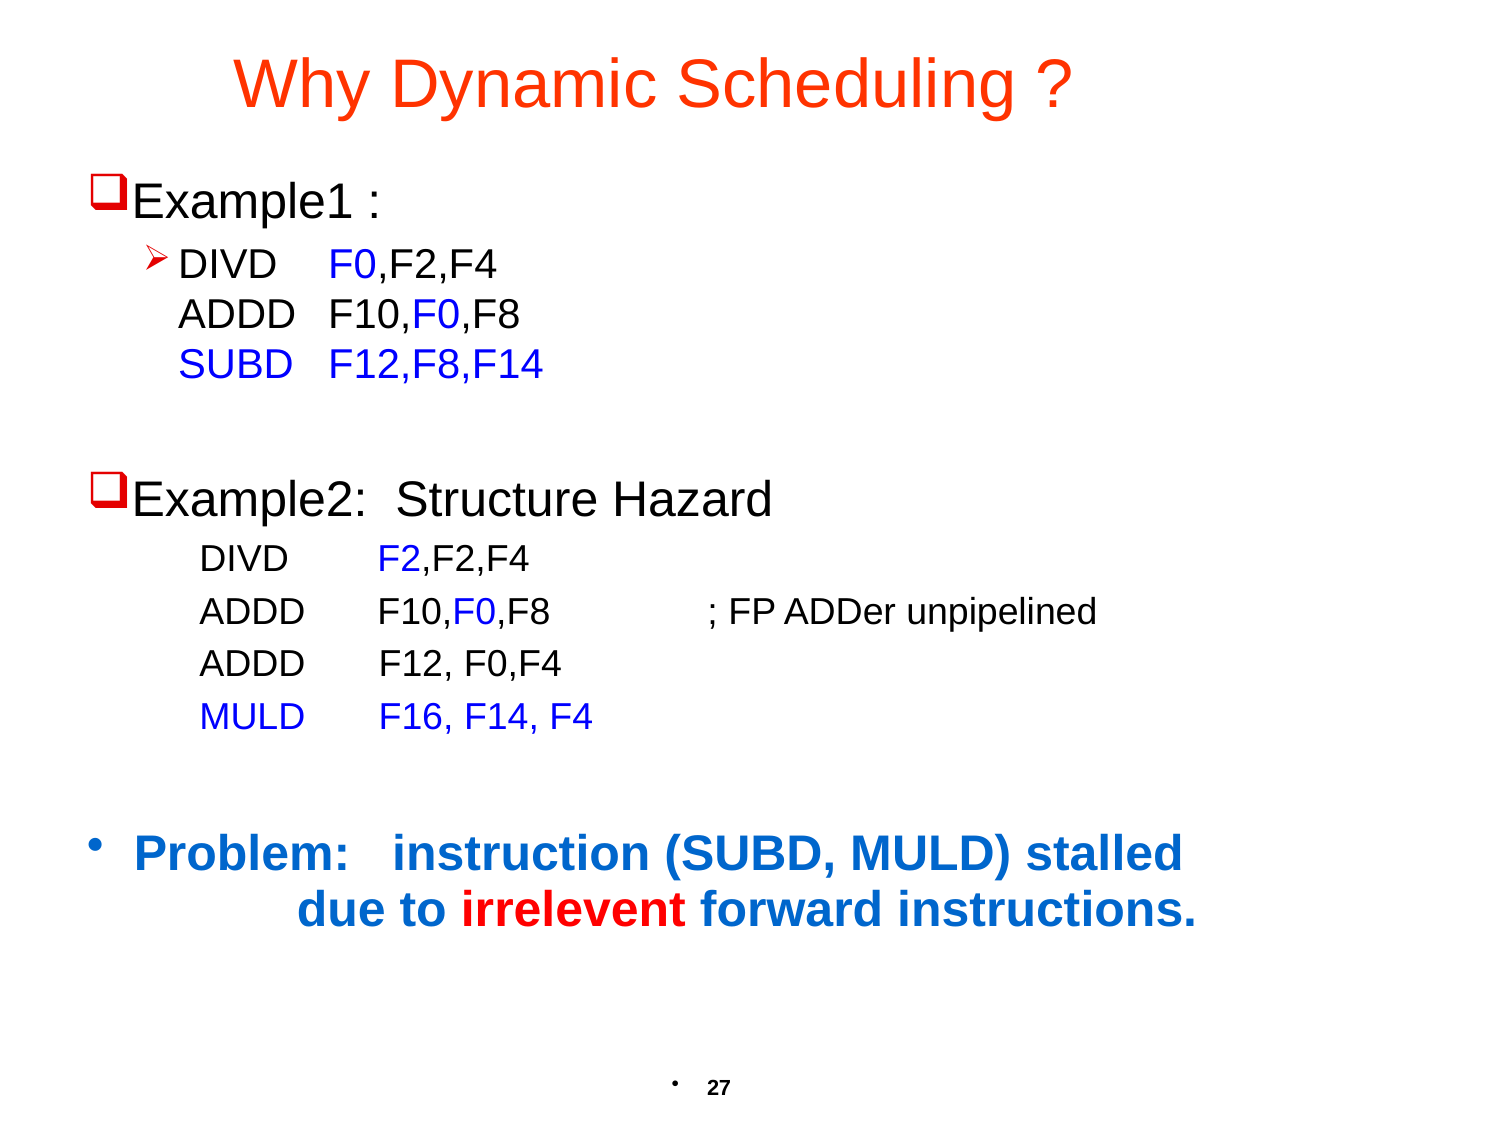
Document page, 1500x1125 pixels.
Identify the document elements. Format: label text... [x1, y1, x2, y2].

title Why Dynamic Scheduling ? [218, 0, 1459, 160]
text_box Problem: instruction (SUBD, MULD) stalled due to irrelevent forward instructions. [72, 822, 1460, 944]
list Example1 : DIVD F0,F2,F4 ADDD F10,F0,F8 SUBD F12,F8,F14 Example2: Structure Hazard DIVD F2,F2,F4 ADDD F10,F0,F8 ; FP ADDer unpipelined ADDD F12, F0,F4 MULD F16, F14, F4 [72, 160, 1490, 752]
